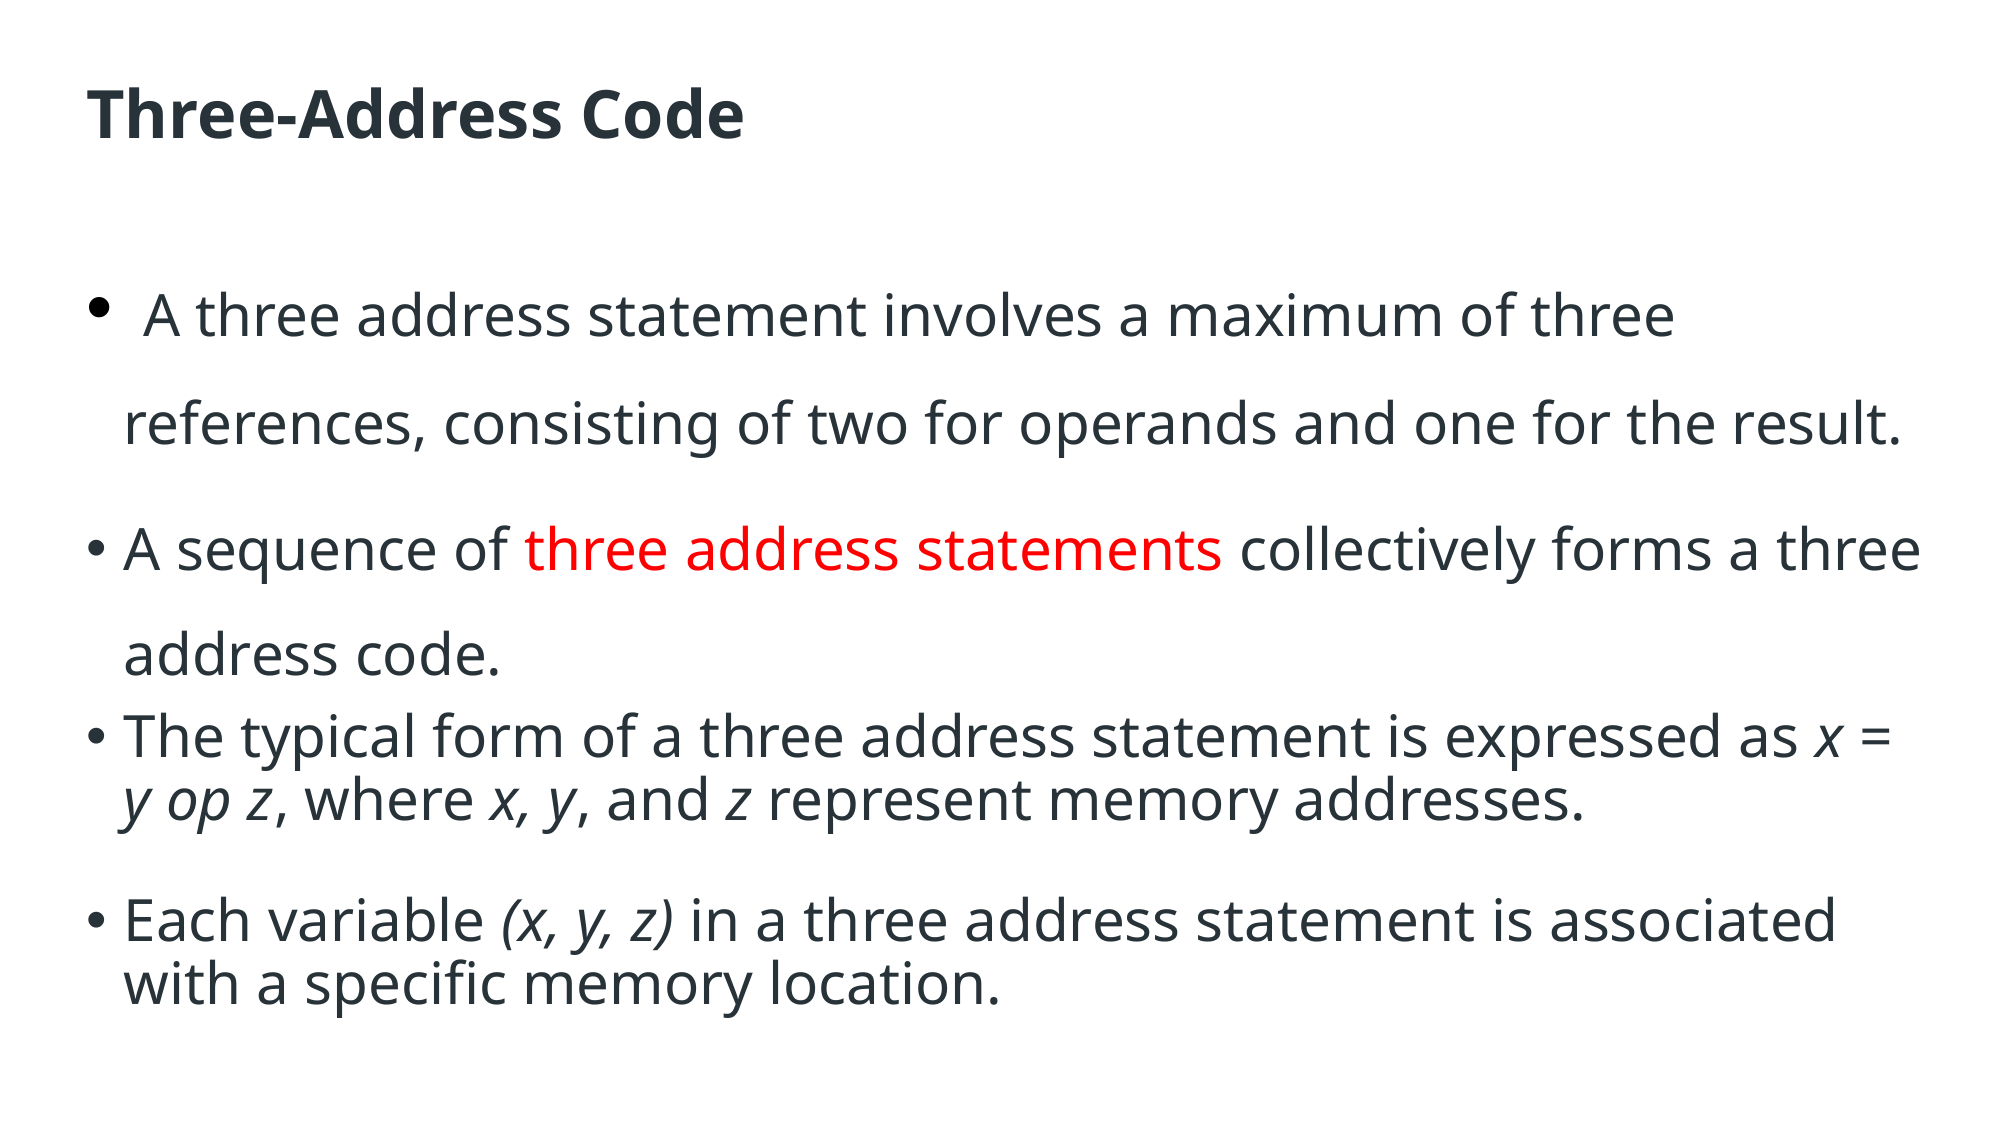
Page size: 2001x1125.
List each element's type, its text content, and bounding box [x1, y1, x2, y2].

list A three address statement involves a maximum of three references, consisting of two for operands and one for the result. A sequence of three address statements collectively forms a three address code. The typical form of a three address statement is expressed as x = y op z, where x, y, and z represent memory addresses. Each variable (x, y, z) in a three address statement is associated with a specific memory location. [71, 208, 1941, 1066]
title Three-Address Code [71, 59, 1941, 175]
